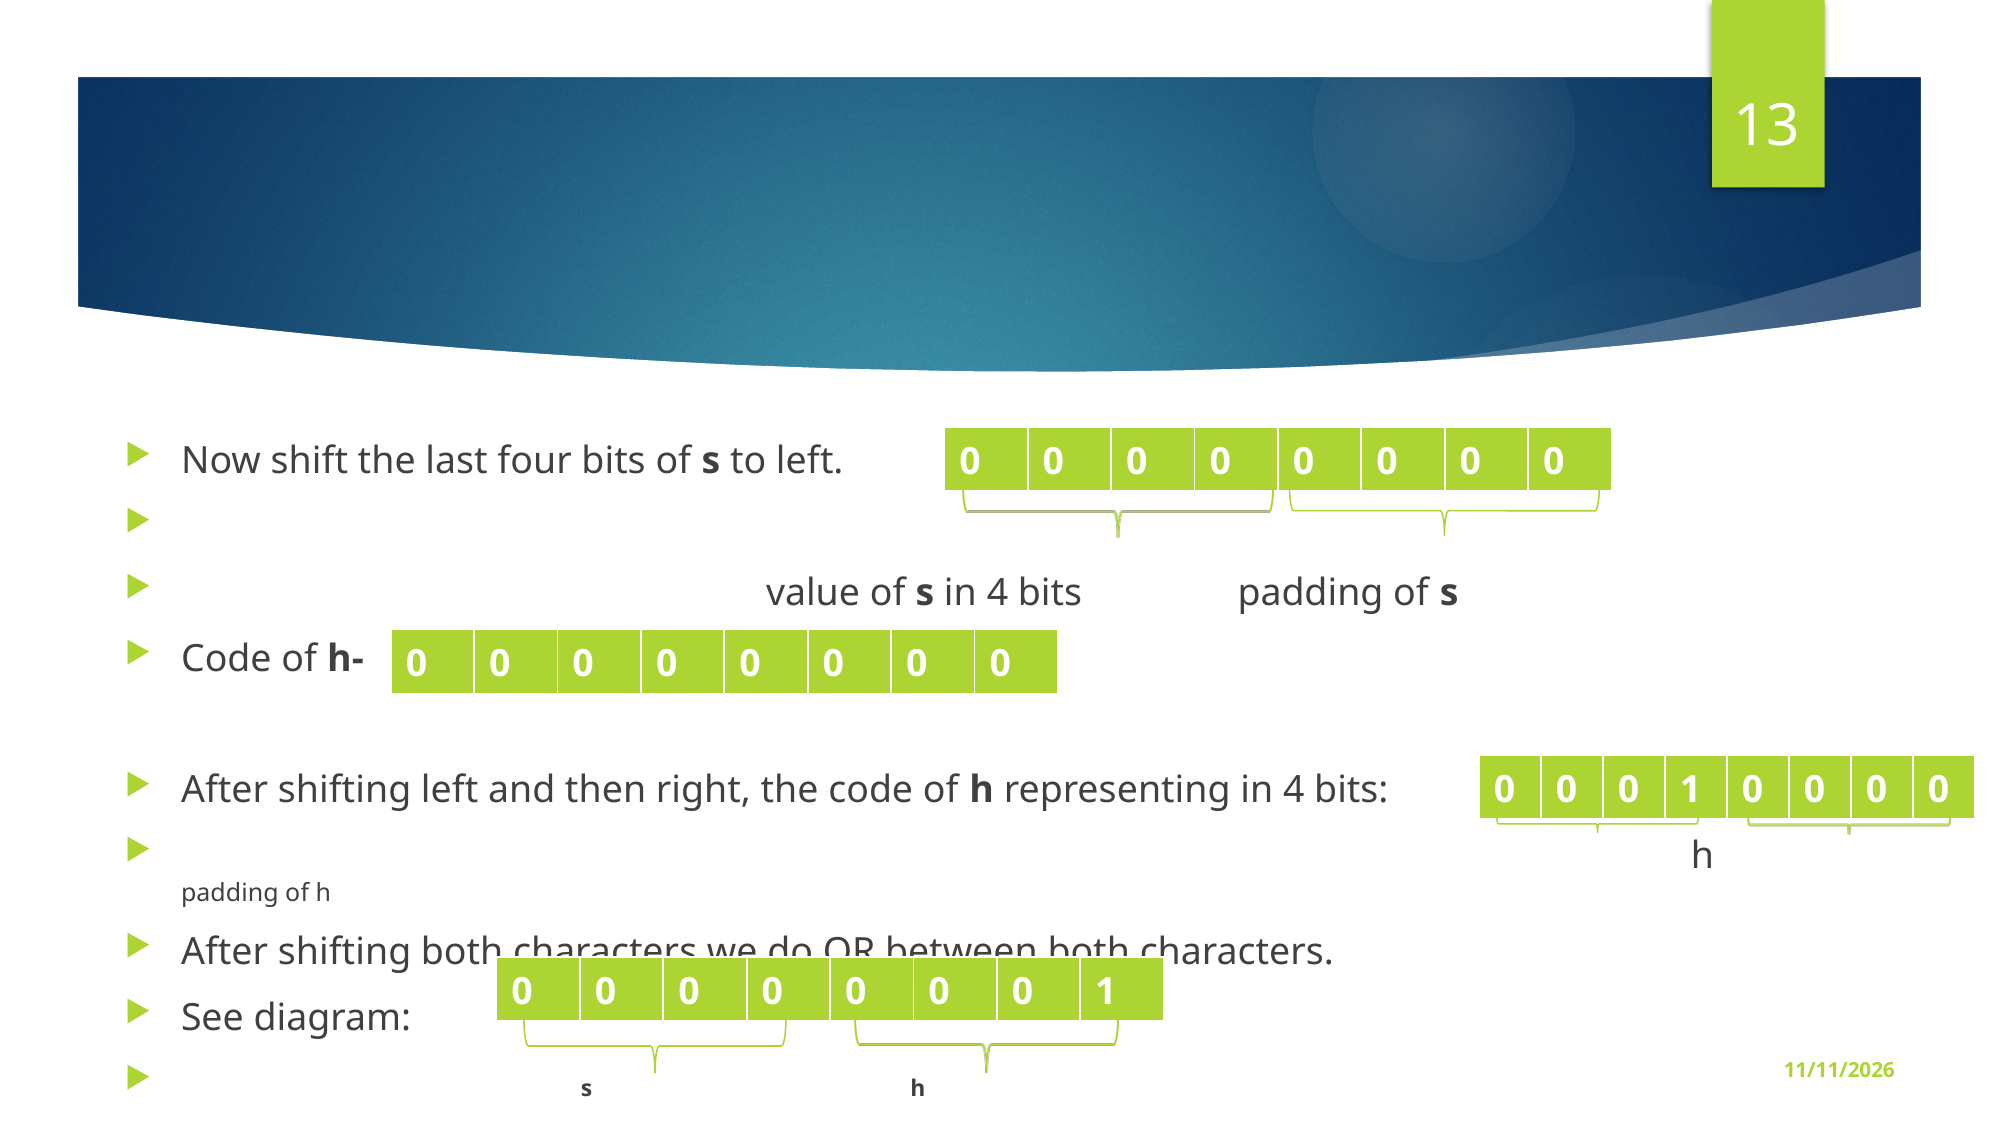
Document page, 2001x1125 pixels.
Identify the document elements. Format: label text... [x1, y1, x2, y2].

text_box [523, 1018, 787, 1074]
table_header 0 [558, 630, 640, 693]
table_header 0 [1852, 756, 1912, 813]
table_header 0 [809, 630, 890, 693]
table_header 0 [392, 630, 473, 693]
table_header 0 [914, 958, 996, 1014]
table_header 0 [998, 958, 1079, 1014]
table_header 0 [1790, 756, 1850, 813]
slide_number 13 [1698, 48, 1836, 175]
text_box [1496, 814, 1700, 834]
table_header 0 [748, 958, 829, 1020]
table_header 0 [1604, 756, 1664, 815]
table_header 0 [1480, 756, 1540, 818]
table_header 0 [1914, 756, 1974, 818]
table_header 0 [1446, 428, 1527, 485]
table_header 0 [1029, 428, 1110, 484]
table_header 0 [642, 630, 723, 693]
table_header 0 [1112, 428, 1194, 484]
table_header 0 [1279, 428, 1360, 490]
picture [1746, 815, 1951, 835]
picture [854, 1016, 1119, 1073]
table_header 0 [975, 630, 1057, 693]
table_header 0 [1362, 428, 1444, 485]
picture [962, 485, 1275, 539]
table_header 0 [475, 630, 557, 693]
table_header 0 [1542, 756, 1602, 815]
text_box [1288, 485, 1601, 537]
table_header 0 [945, 428, 1027, 490]
table_header 0 [1728, 756, 1788, 818]
table_header 0 [831, 958, 913, 1020]
slide_number 13-Nov-17 [1747, 1048, 1910, 1099]
table_header 0 [1195, 428, 1277, 488]
table_header 0 [581, 958, 662, 1019]
table_header 0 [725, 630, 807, 693]
table_header 0 [497, 958, 579, 1020]
table_header 0 [892, 630, 974, 693]
table_header 1 [1666, 756, 1726, 818]
list Now shift the last four bits of s to left. value of s in 4 bits padding of s Code of h- After shifting left and then right, the code of h representing in 4 bits: h padding of h After shifting both characters we do OR between both characters. See diagram: s h [109, 428, 1976, 1125]
table_header 0 [664, 958, 746, 1019]
table_header 0 [1529, 428, 1611, 490]
table_header 1 [1081, 958, 1163, 1020]
